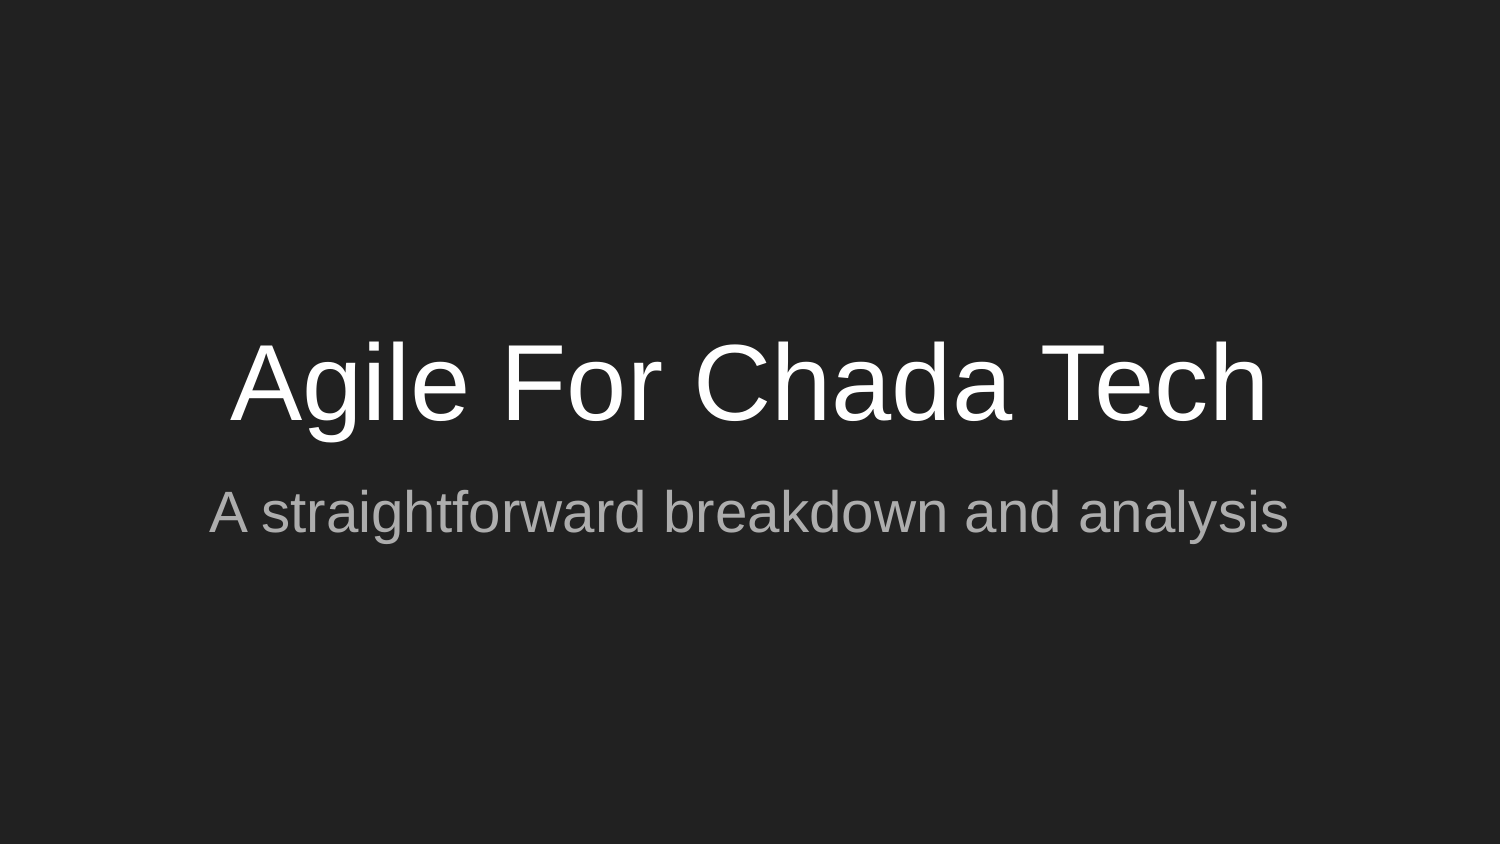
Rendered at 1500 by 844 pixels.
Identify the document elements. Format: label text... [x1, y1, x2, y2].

subtitle A straightforward breakdown and analysis [51, 464, 1449, 595]
title Agile For Chada Tech [51, 122, 1449, 459]
